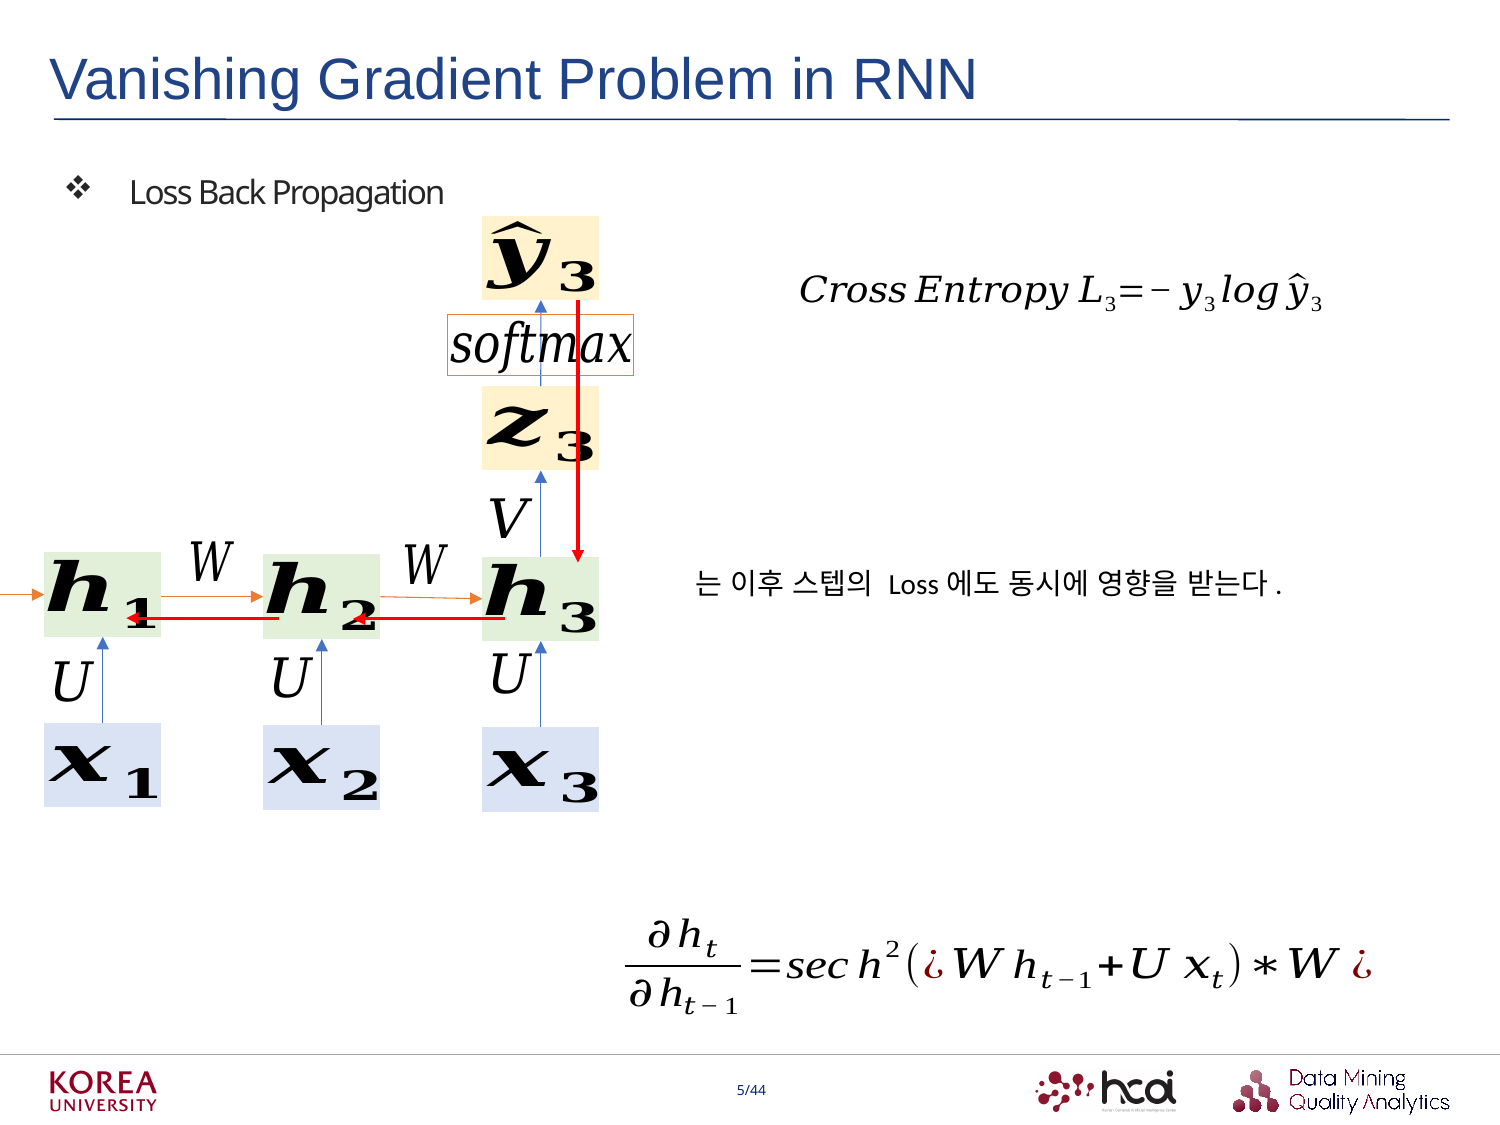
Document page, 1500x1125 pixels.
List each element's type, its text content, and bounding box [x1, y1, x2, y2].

picture [49, 1070, 157, 1113]
picture [1231, 1068, 1450, 1115]
text_box Vanishing Gradient Problem in RNN [35, 33, 1275, 119]
picture [1035, 1069, 1177, 1114]
text_box Loss Back Propagation [48, 143, 1456, 219]
